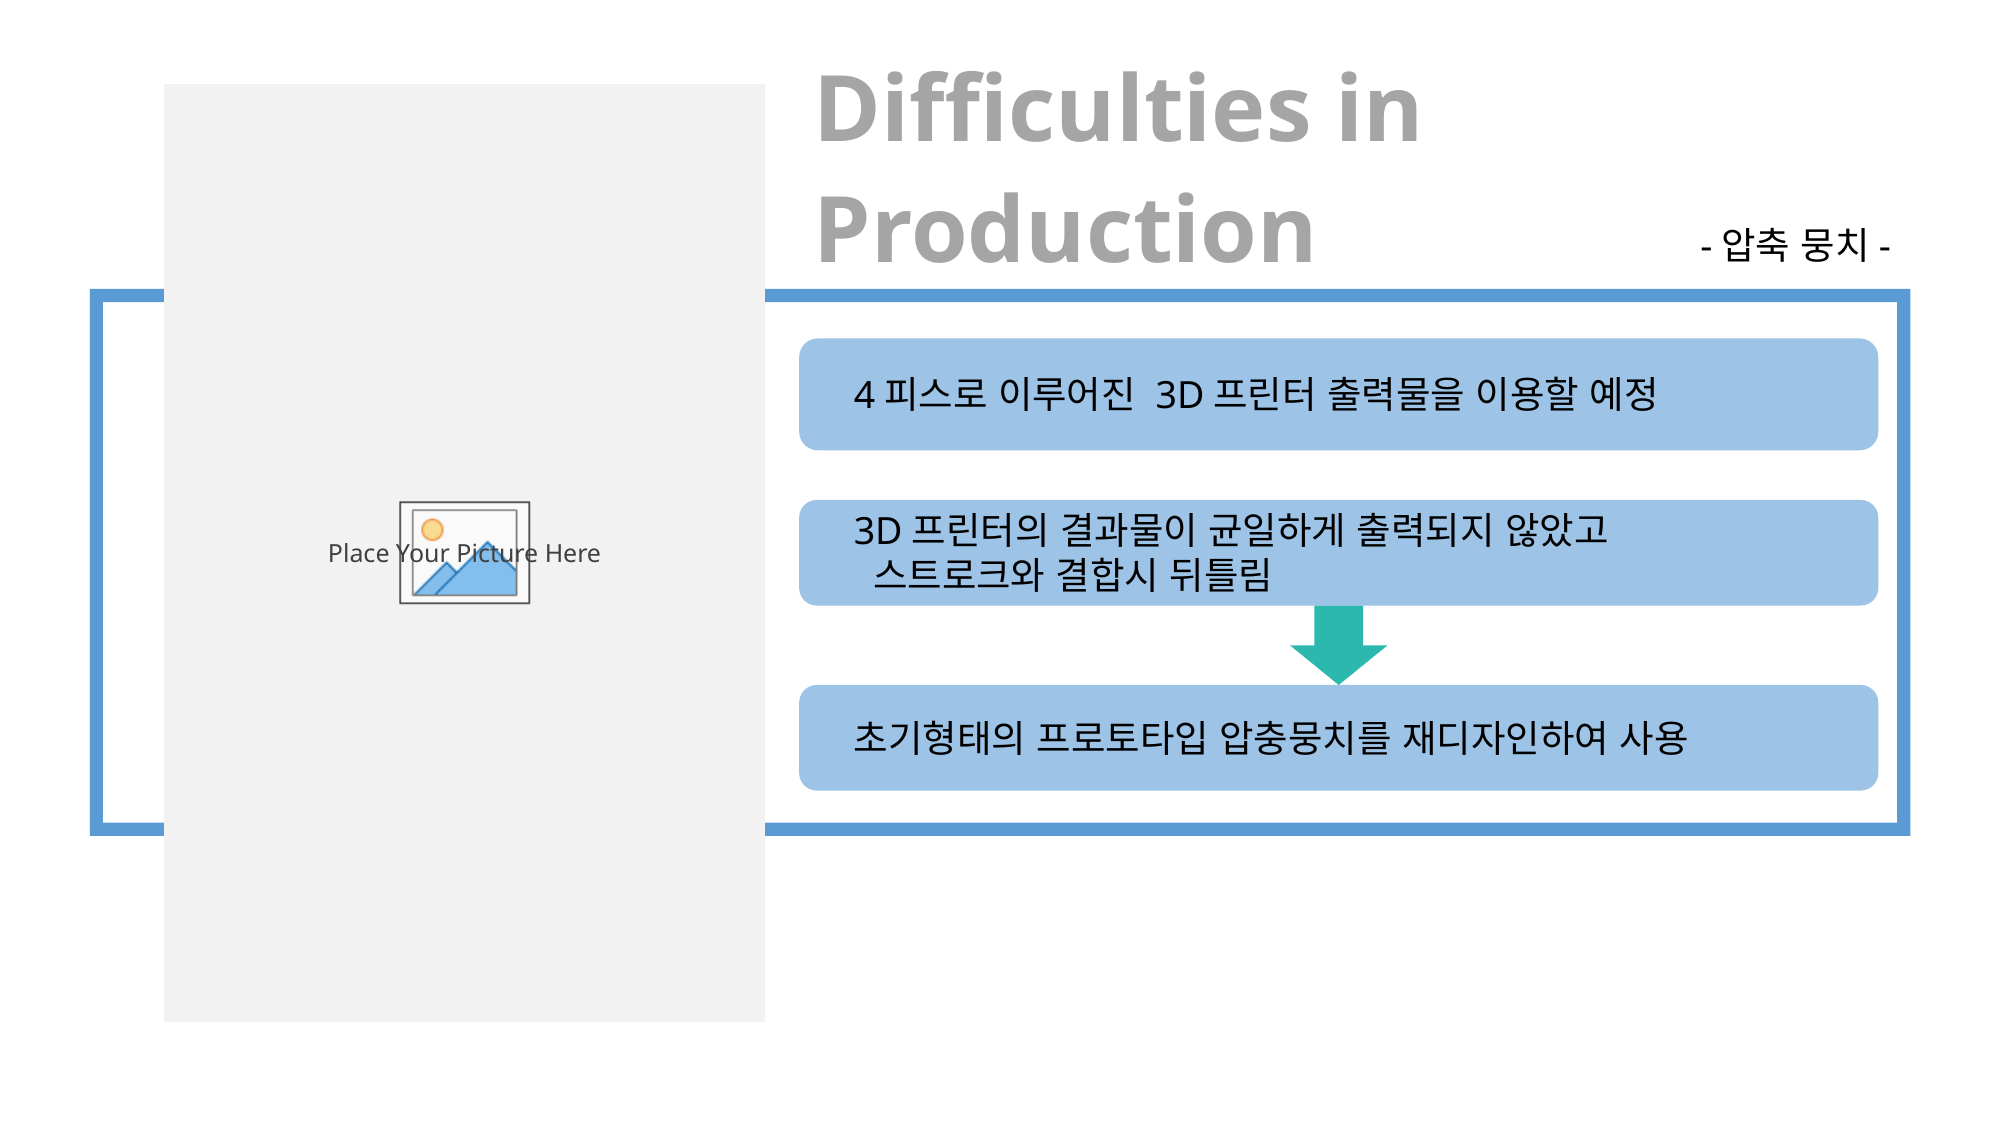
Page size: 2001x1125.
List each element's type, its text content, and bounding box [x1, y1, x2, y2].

text_box 3D프린터의 결과물이 균일하게 출력되지 않았고 스트로크와 결합시 뒤틀림 [838, 499, 1811, 605]
text_box 초기형태의 프로토타입 압충뭉치를 재디자인하여 사용 [838, 707, 1811, 768]
text_box [798, 683, 1880, 792]
text_box -압축 뭉치- [799, 214, 1906, 275]
picture [164, 83, 765, 1022]
text_box [798, 337, 1880, 452]
text_box 4피스로 이루어진 3D프린터 출력물을 이용할 예정 [838, 363, 1811, 424]
text_box [1287, 605, 1391, 687]
text_box [798, 498, 1880, 607]
text_box Difficulties in Production [799, 83, 1940, 236]
